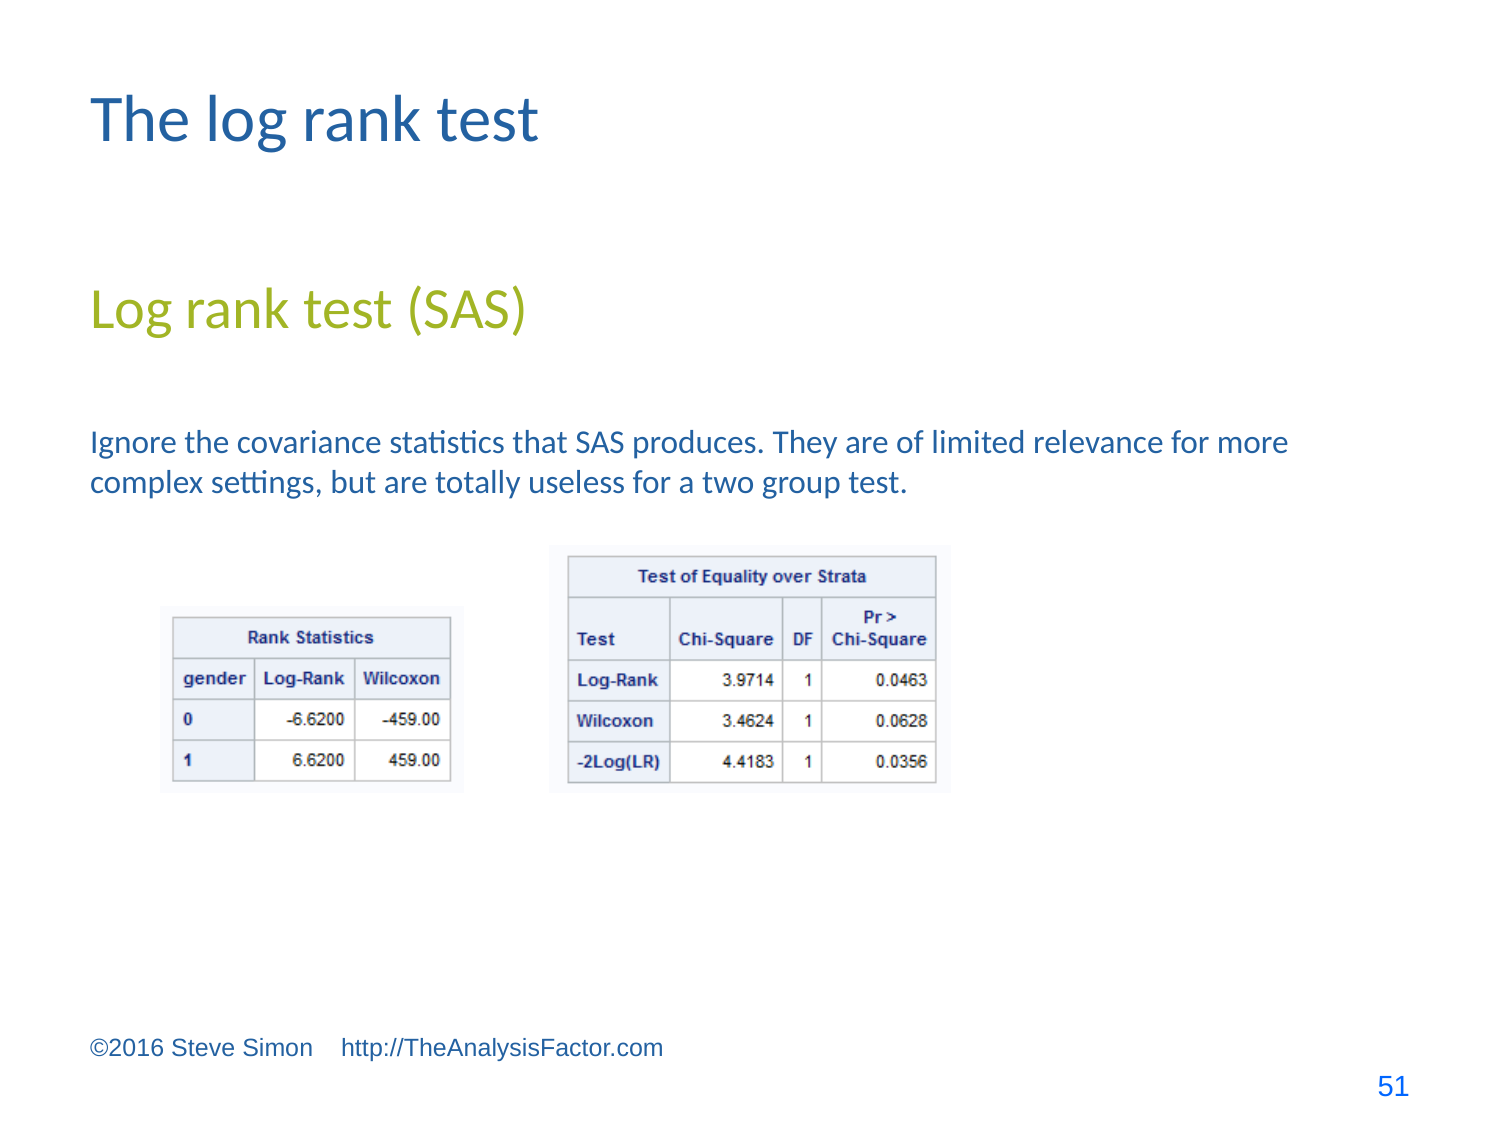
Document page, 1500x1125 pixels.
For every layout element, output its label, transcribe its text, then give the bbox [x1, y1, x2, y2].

footer ©2016 Steve Simon http://TheAnalysisFactor.com [75, 1024, 1338, 1103]
list Ignore the covariance statistics that SAS produces. They are of limited relevance for more complex settings, but are totally useless for a two group test. [75, 412, 1425, 606]
slide_number 51 [1275, 1025, 1425, 1104]
picture [160, 605, 464, 793]
list Log rank test (SAS) [75, 262, 1425, 350]
picture [548, 544, 951, 793]
title The log rank test [75, 62, 1425, 163]
